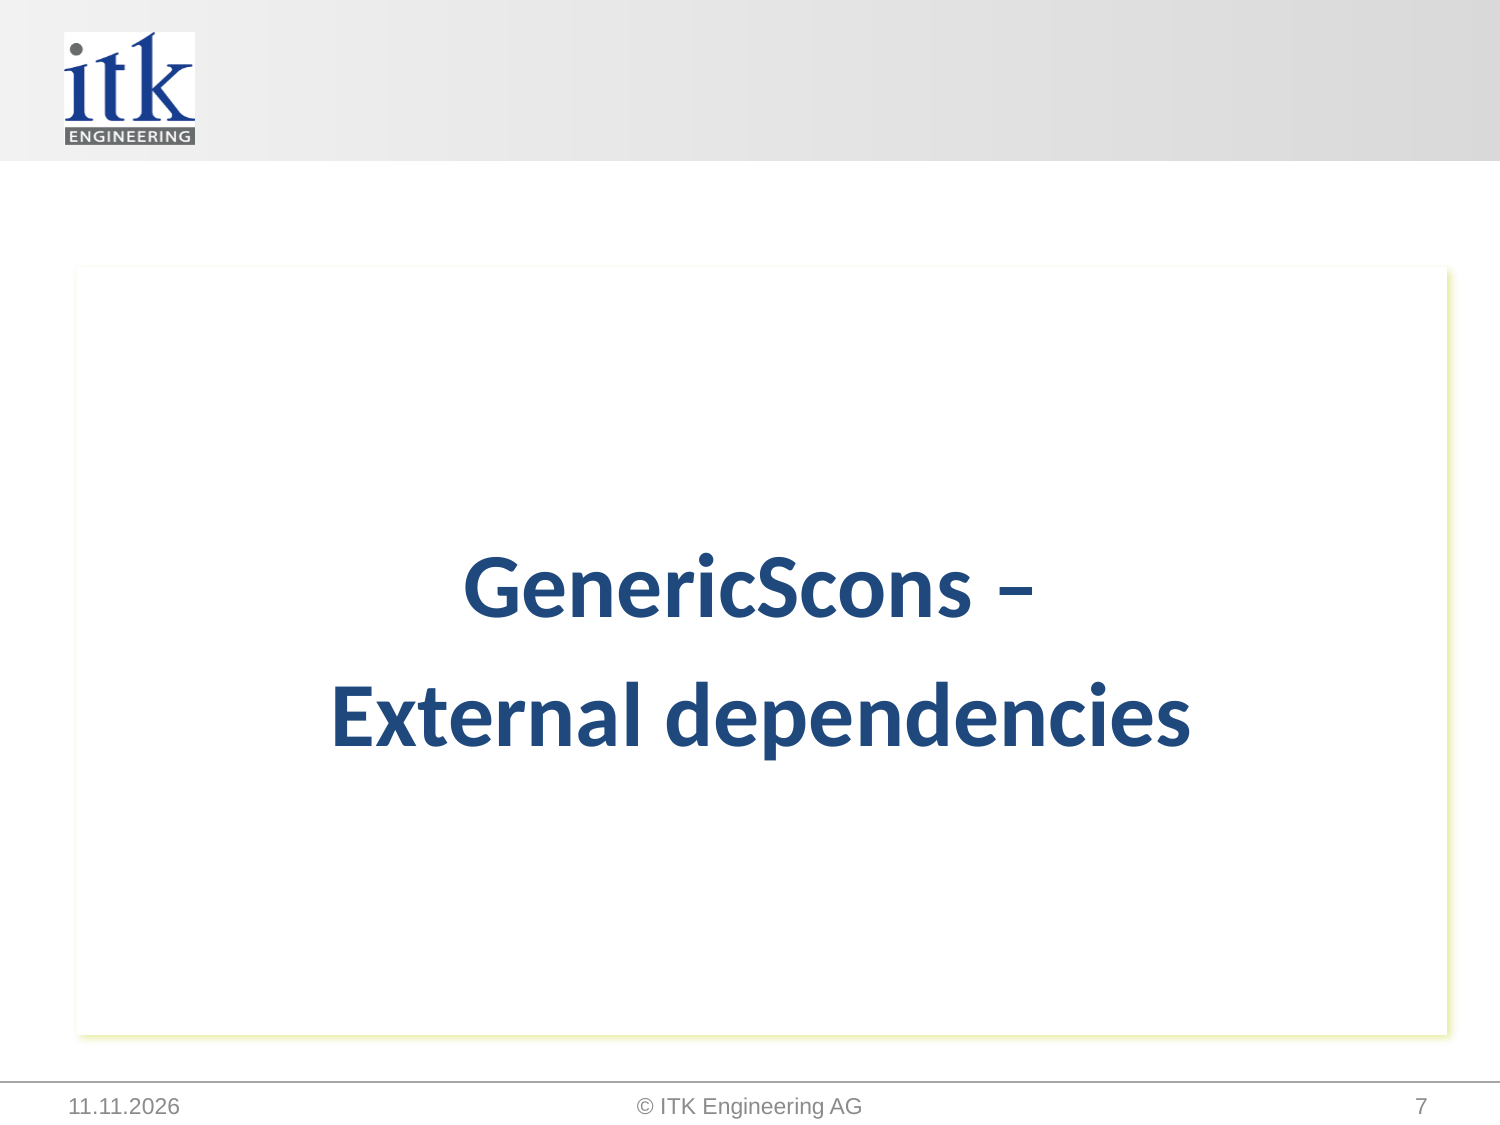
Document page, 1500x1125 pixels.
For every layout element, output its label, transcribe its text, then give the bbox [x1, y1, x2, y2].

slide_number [53, 1075, 404, 1125]
picture [64, 32, 195, 145]
list GenericScons – External dependencies [76, 267, 1447, 1035]
footer © ITK Engineering AG [512, 1075, 988, 1125]
slide_number 7 [1092, 1075, 1443, 1125]
